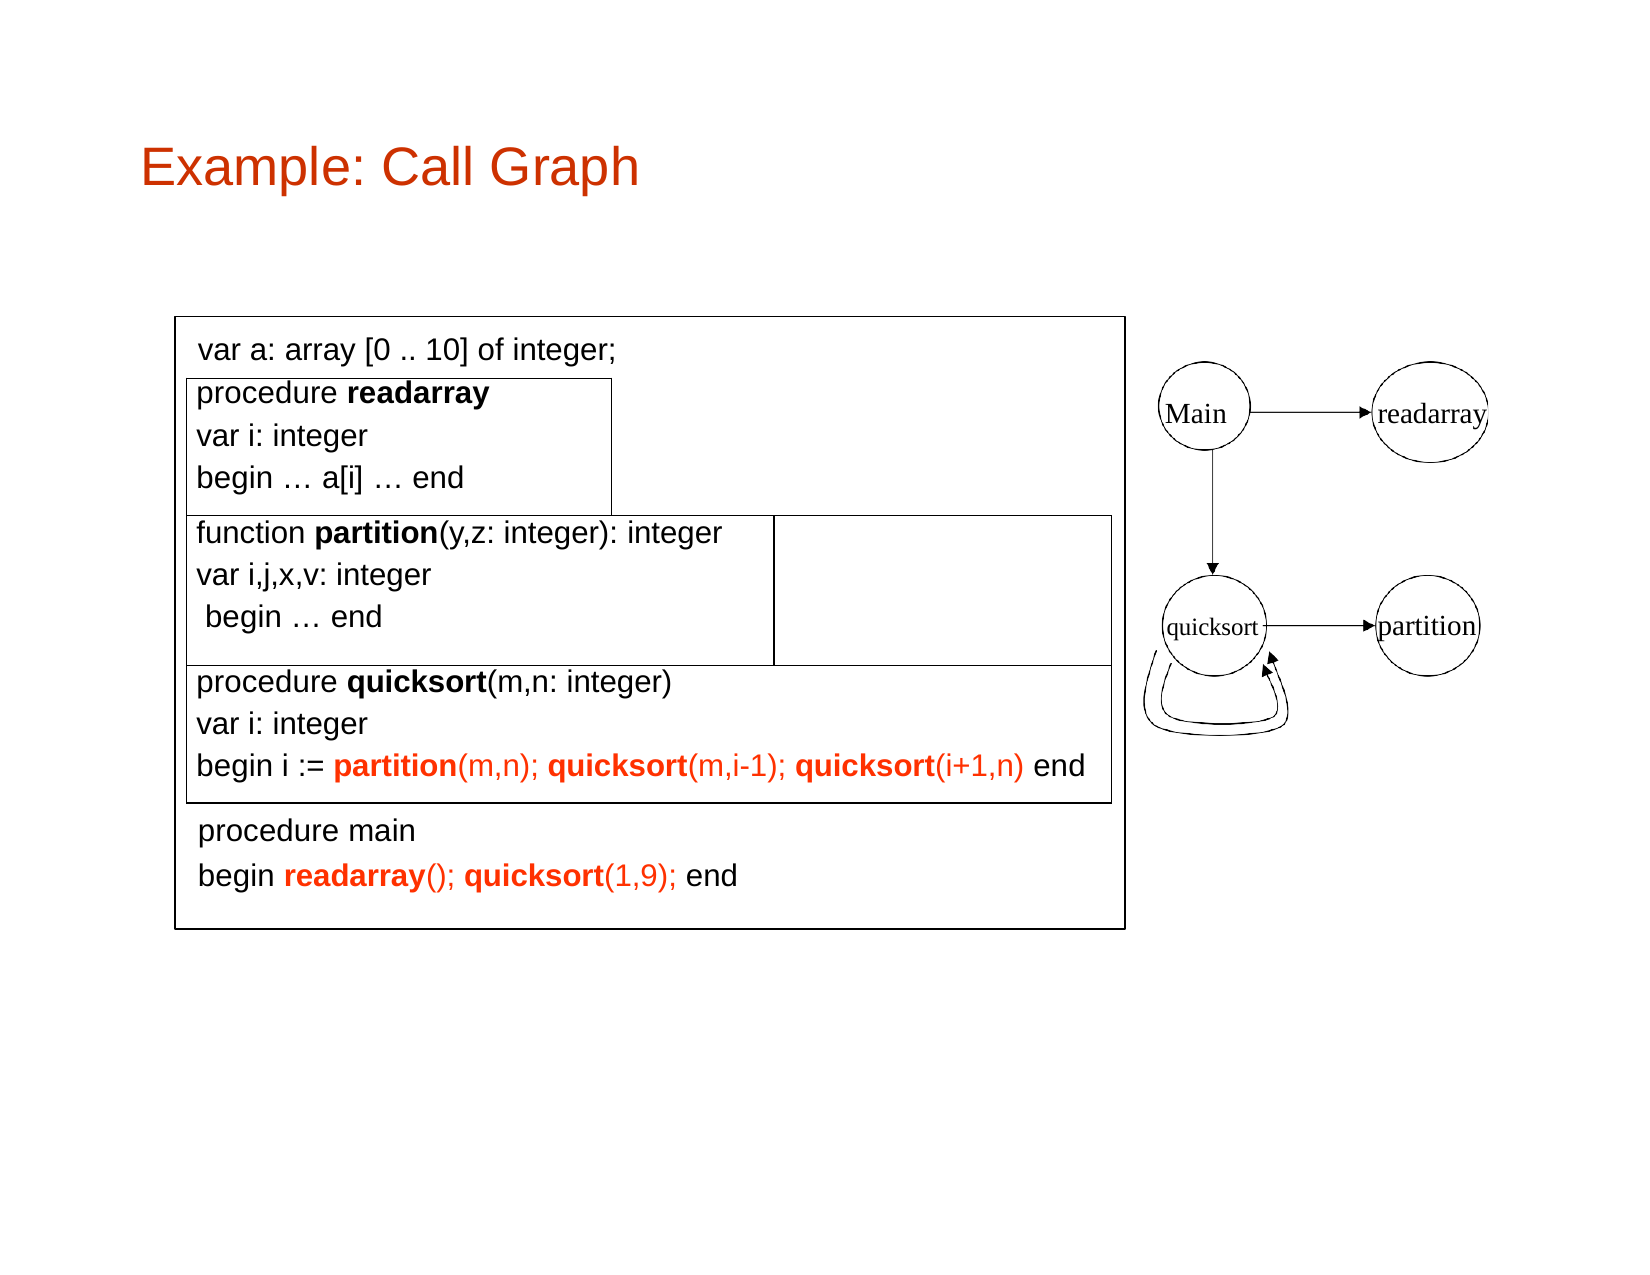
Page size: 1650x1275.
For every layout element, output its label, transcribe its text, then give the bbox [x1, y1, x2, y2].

text_box [174, 344, 1125, 929]
title Example: Call Graph [137, 131, 1512, 344]
text_box partition [1375, 606, 1479, 642]
text_box readarray [1375, 394, 1490, 430]
text_box [1143, 361, 1489, 736]
text_box quicksort [1164, 610, 1262, 641]
text_box Main [1162, 394, 1229, 430]
